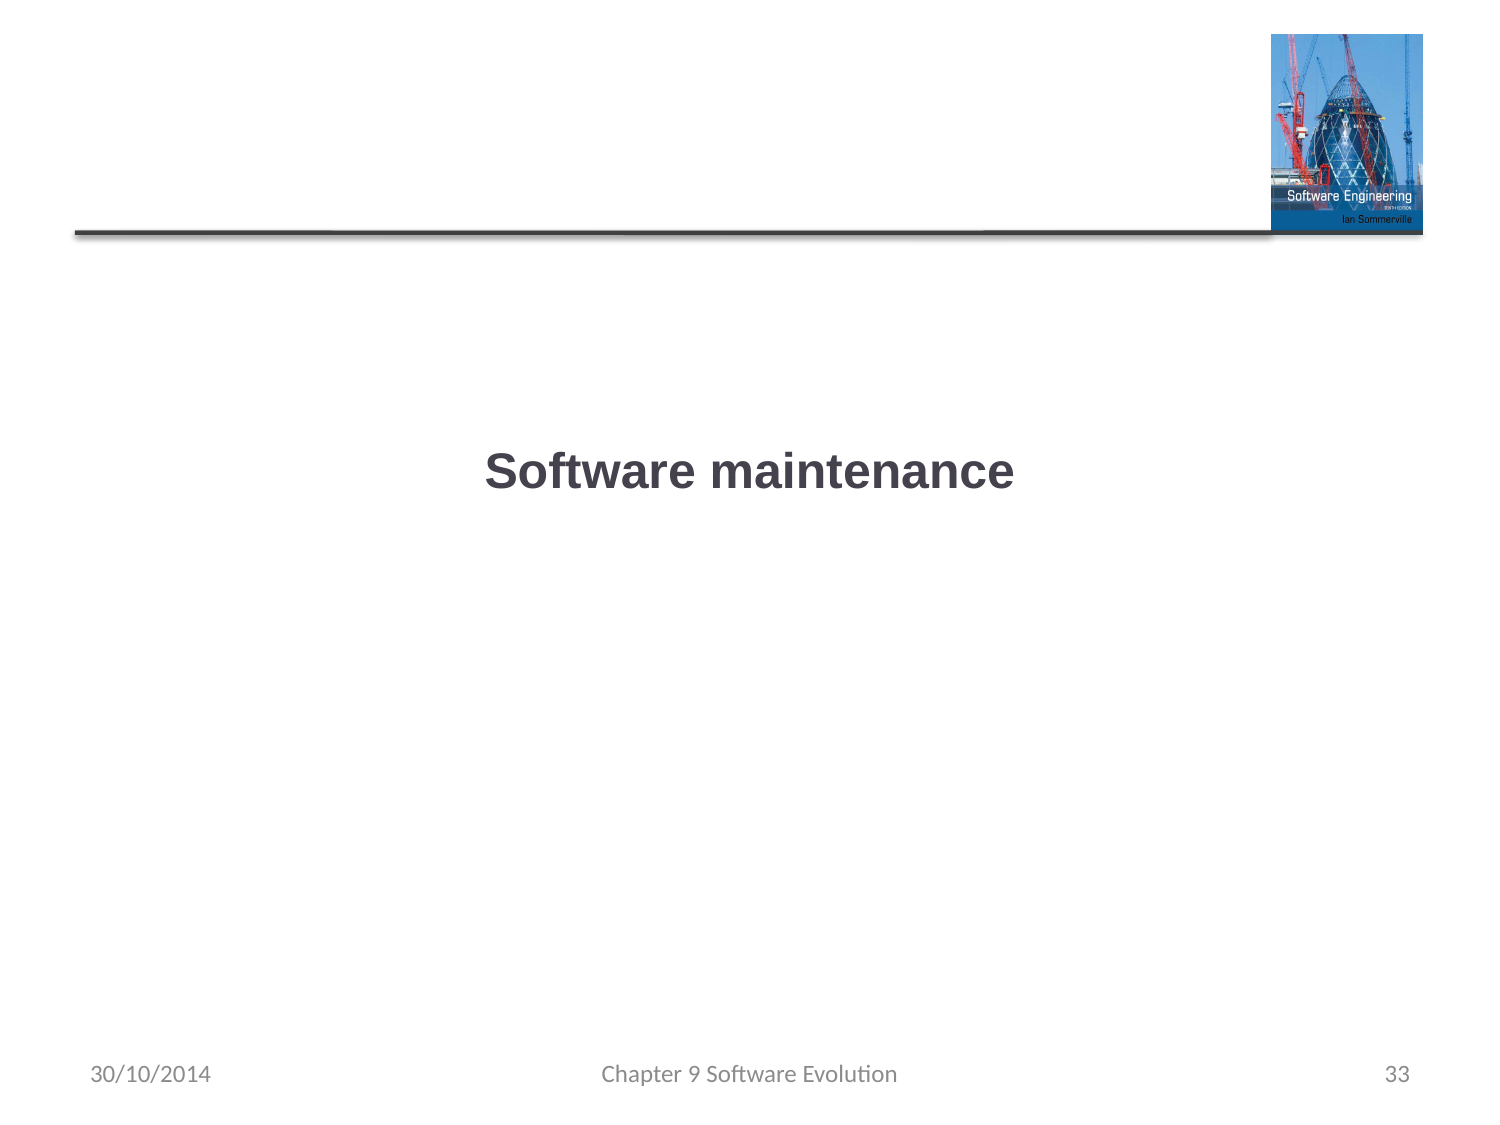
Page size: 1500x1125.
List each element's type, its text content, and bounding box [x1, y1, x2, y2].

picture [1271, 34, 1423, 230]
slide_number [75, 1042, 425, 1103]
footer Chapter 9 Software Evolution [512, 1042, 988, 1103]
title Software maintenance [74, 374, 1426, 563]
slide_number 33 [1074, 1042, 1425, 1103]
